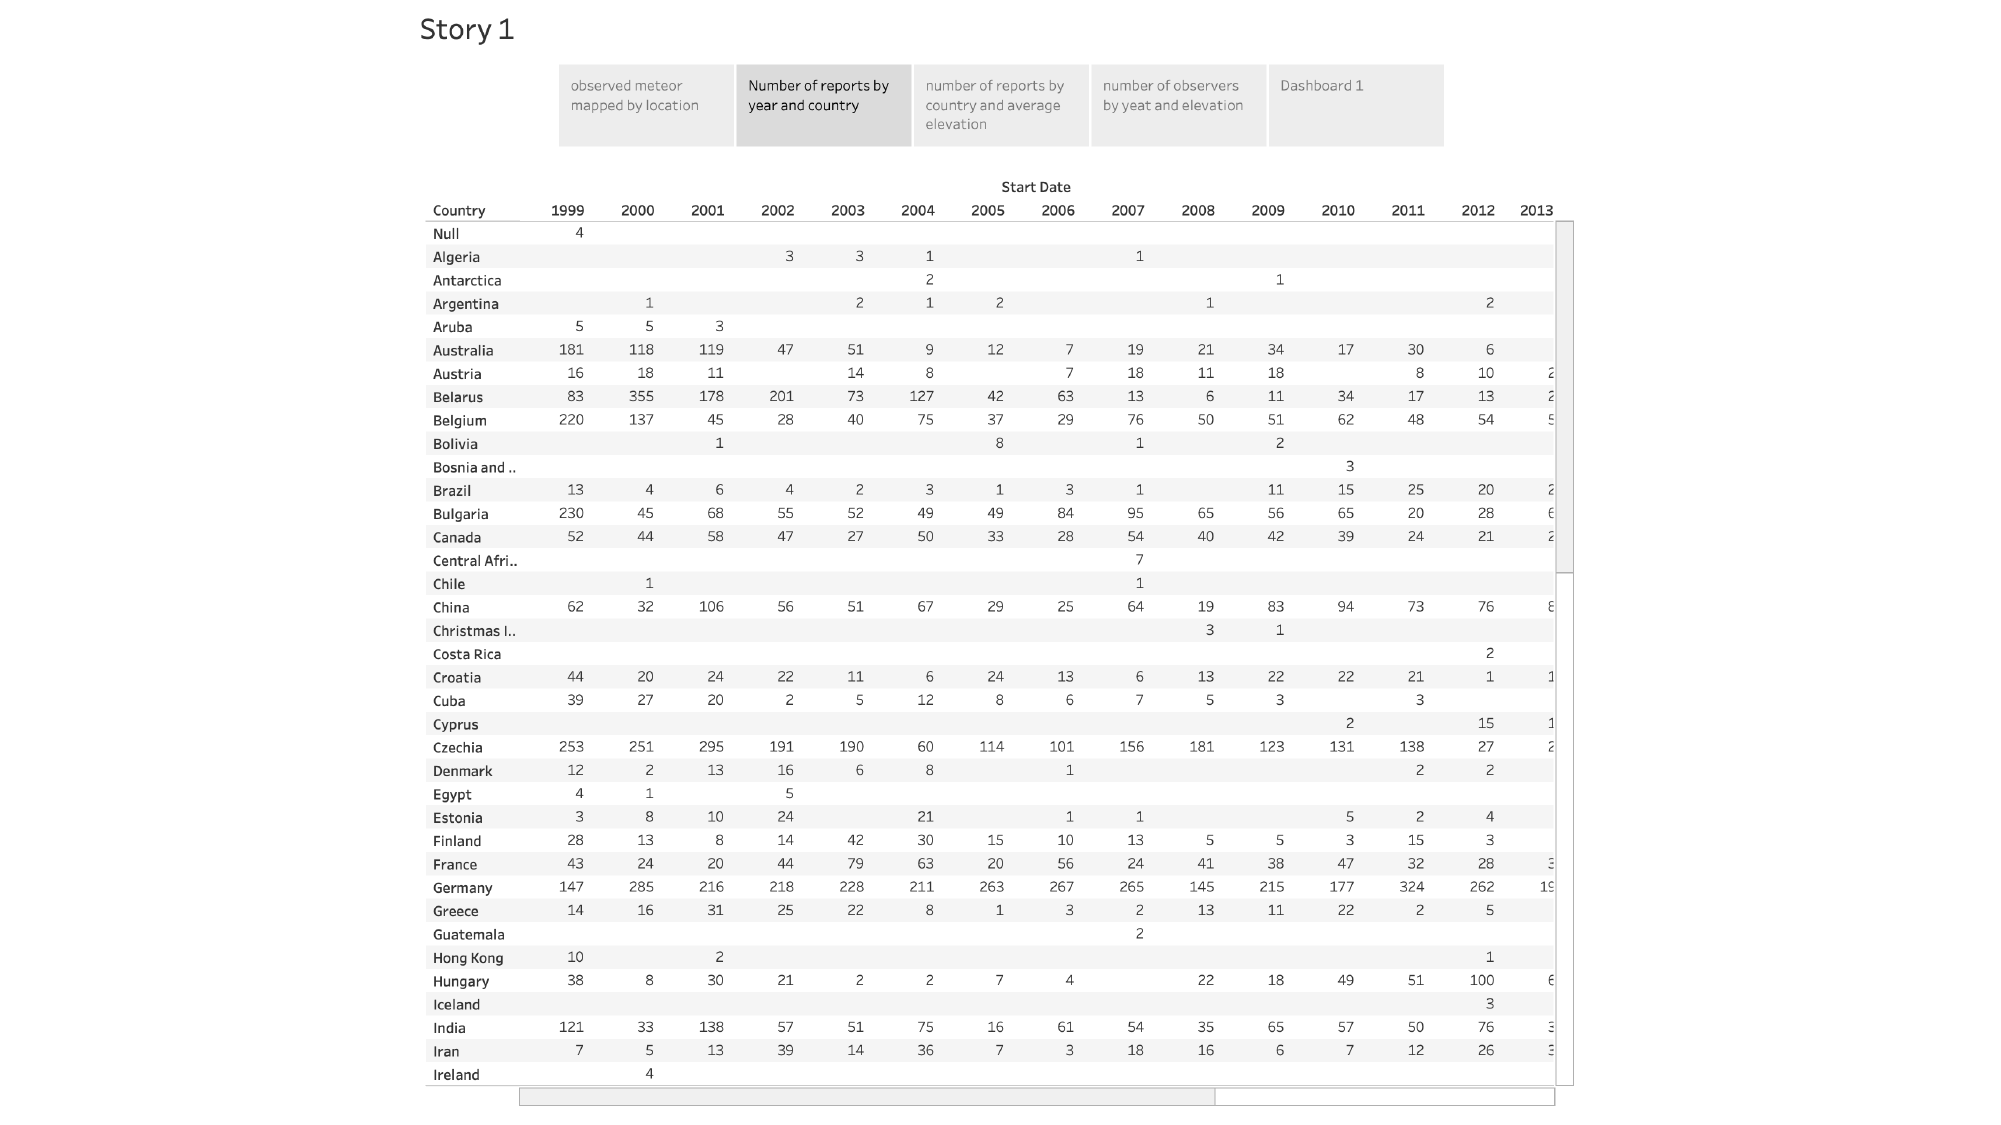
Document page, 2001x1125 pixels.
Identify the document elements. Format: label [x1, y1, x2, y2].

picture [407, 0, 1593, 1125]
